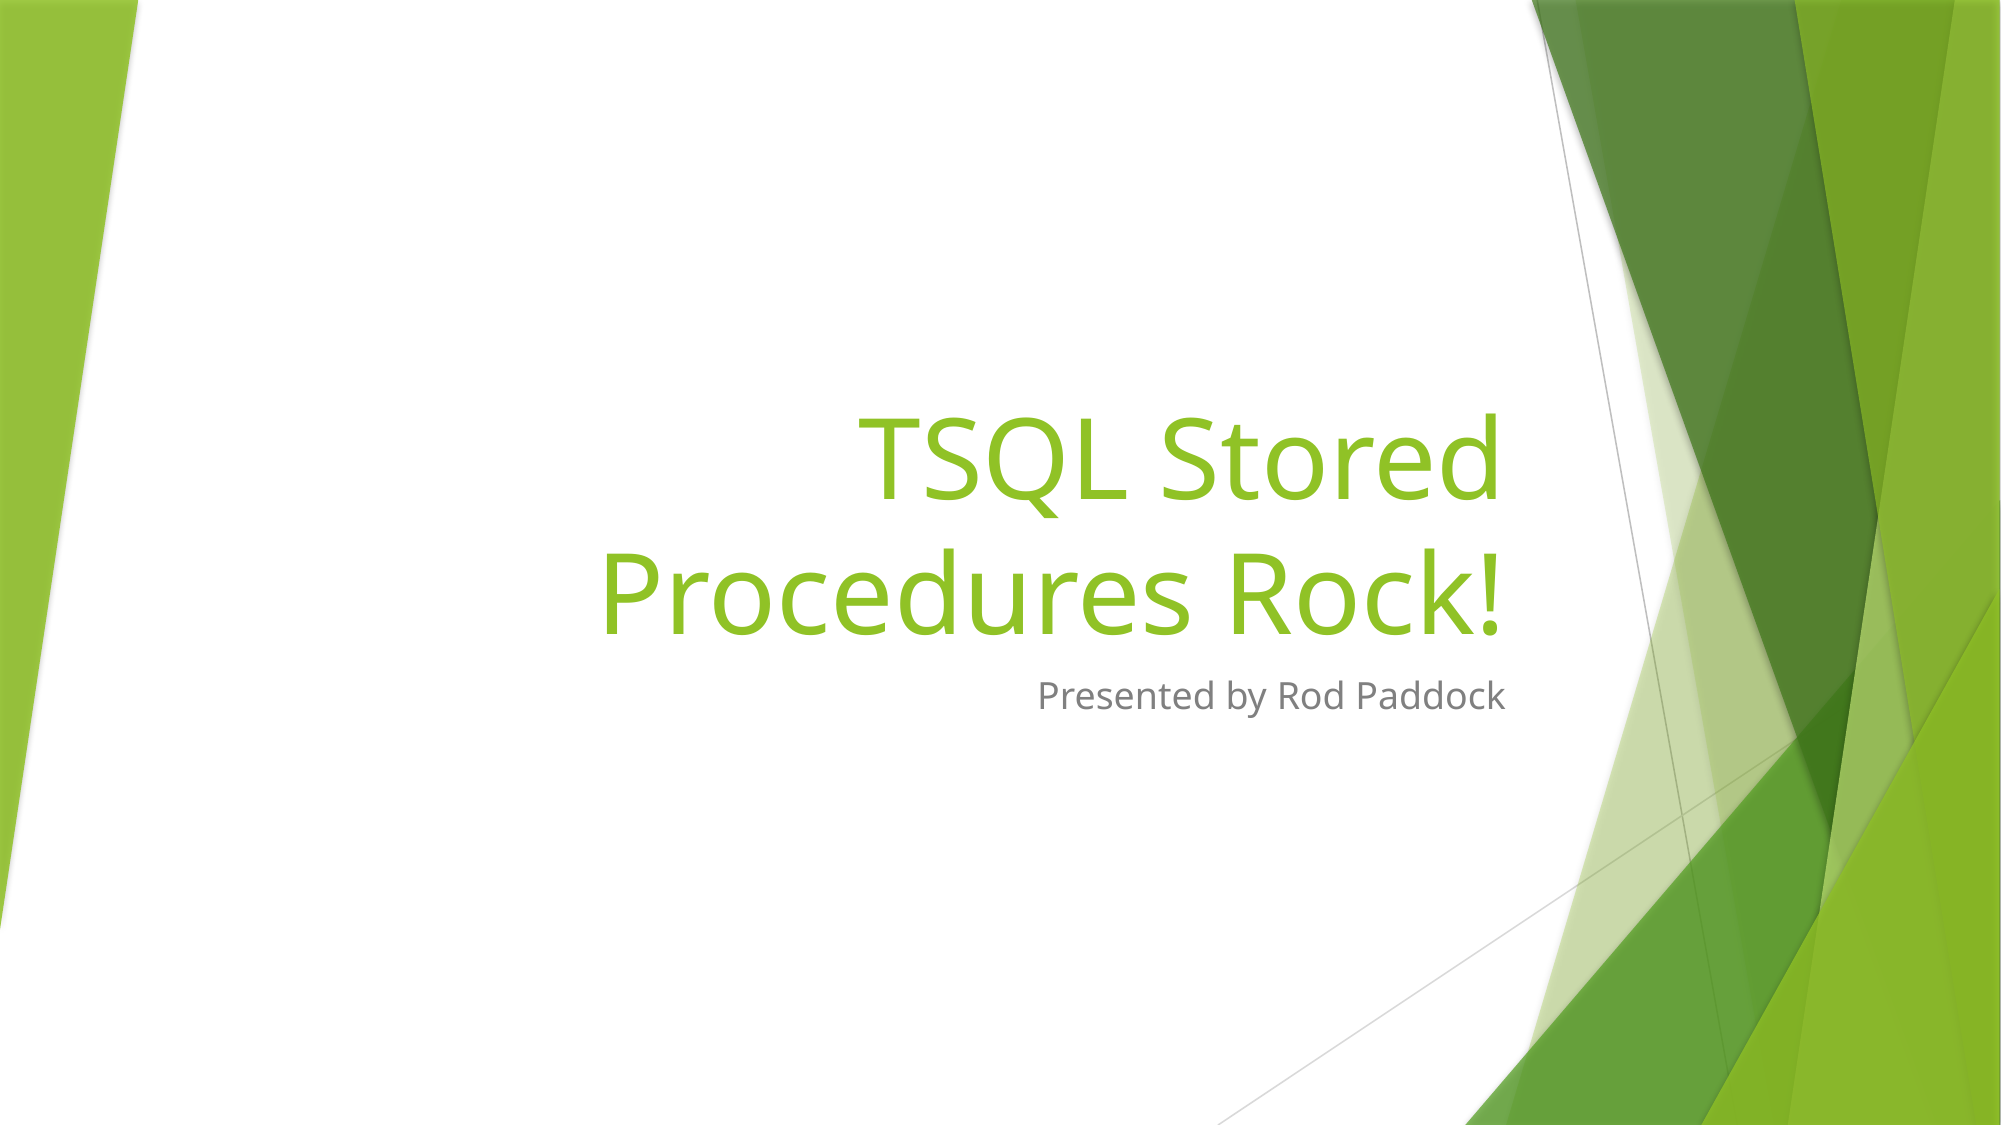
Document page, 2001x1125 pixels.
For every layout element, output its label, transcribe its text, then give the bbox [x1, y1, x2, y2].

title TSQL Stored Procedures Rock! [247, 394, 1522, 664]
subtitle Presented by Rod Paddock [247, 664, 1522, 845]
